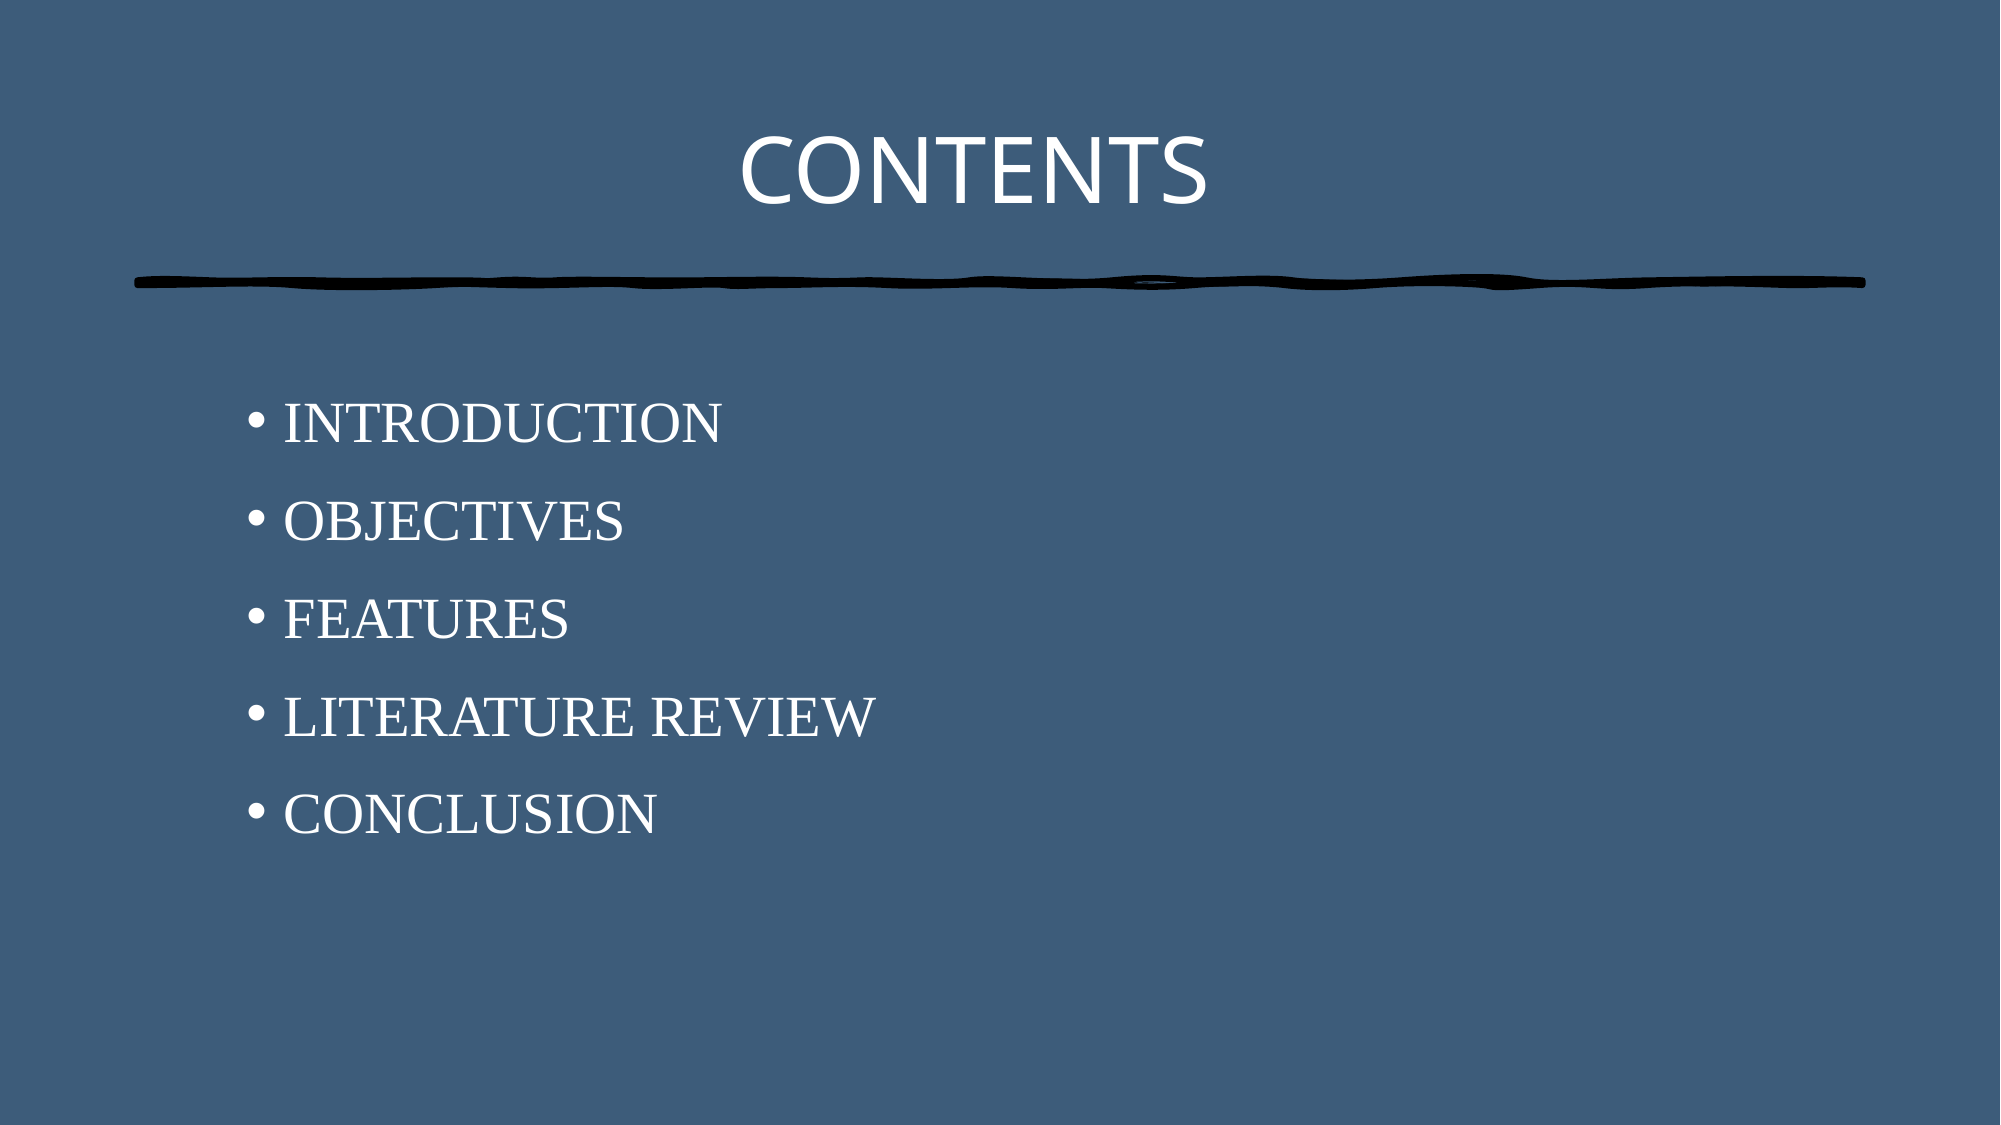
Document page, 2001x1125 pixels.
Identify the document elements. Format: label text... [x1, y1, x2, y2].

list INTRODUCTION OBJECTIVES FEATURES LITERATURE REVIEW CONCLUSION [228, 359, 1000, 936]
title CONTENTS [718, 56, 1281, 275]
